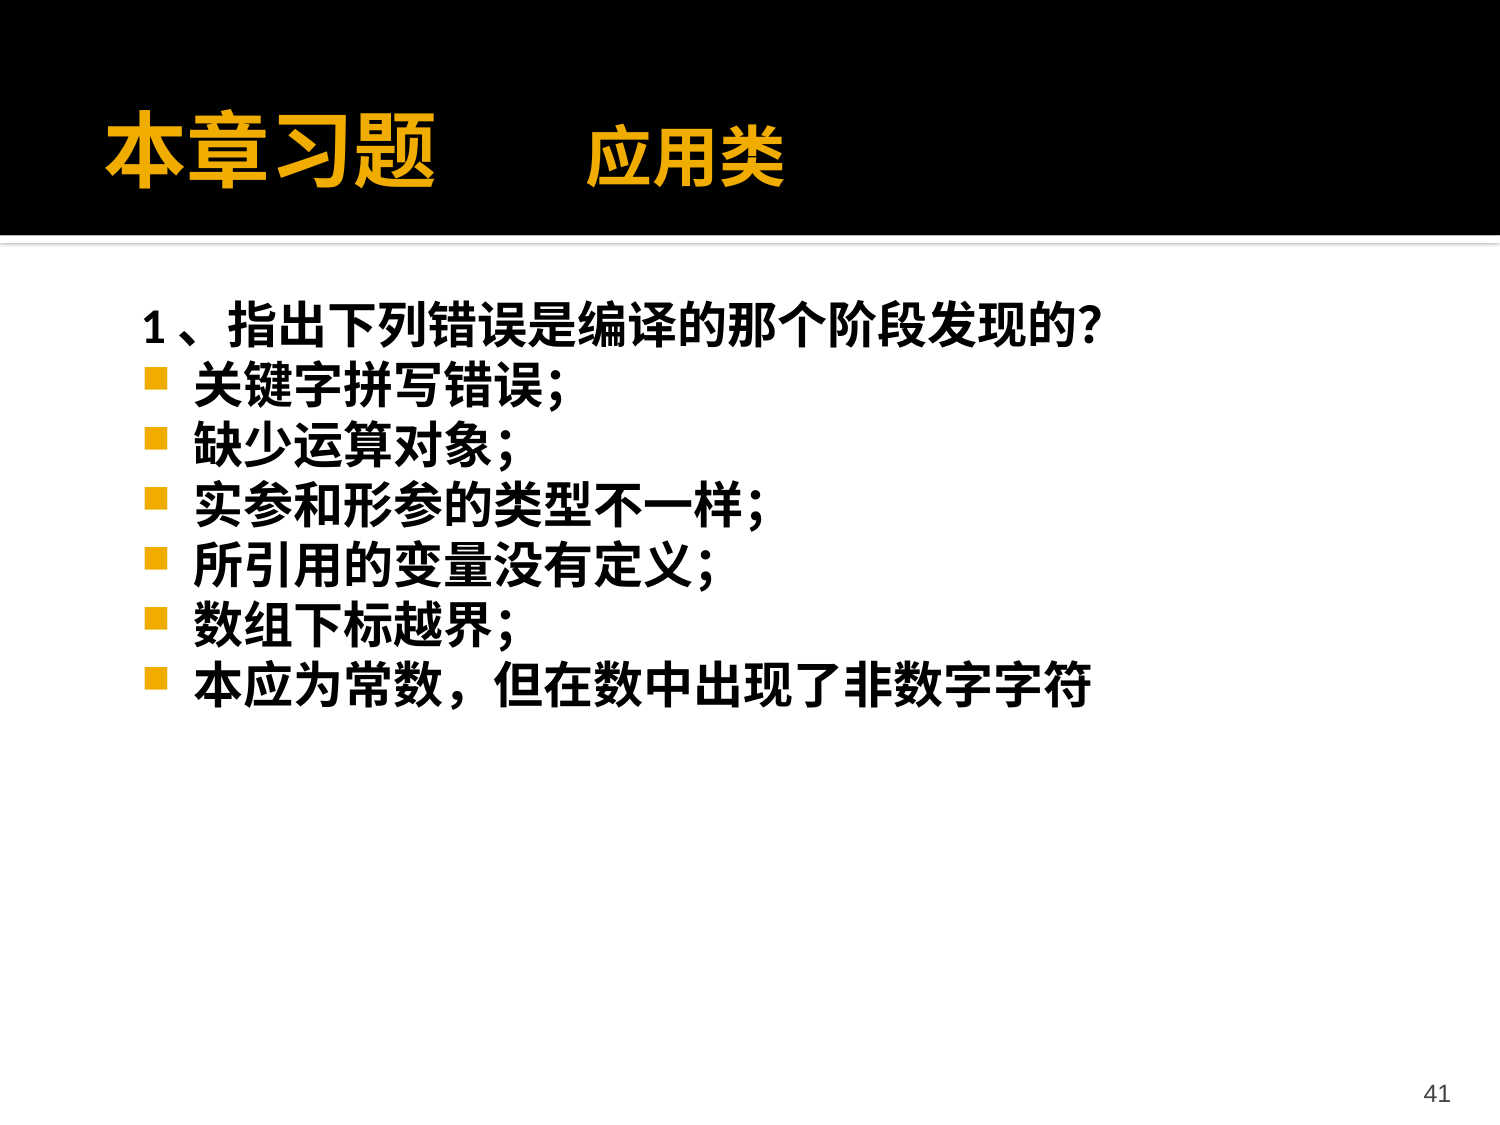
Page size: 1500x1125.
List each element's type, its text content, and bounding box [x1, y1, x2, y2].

list 1、指出下列错误是编译的那个阶段发现的？ 关键字拼写错误； 缺少运算对象； 实参和形参的类型不一样； 所引用的变量没有定义； 数组下标越界； 本应为常数，但在数中出现了非数字字符 [112, 278, 1412, 965]
slide_number 41 [1345, 1062, 1467, 1108]
title 本章习题 应用类 [88, 90, 1418, 206]
